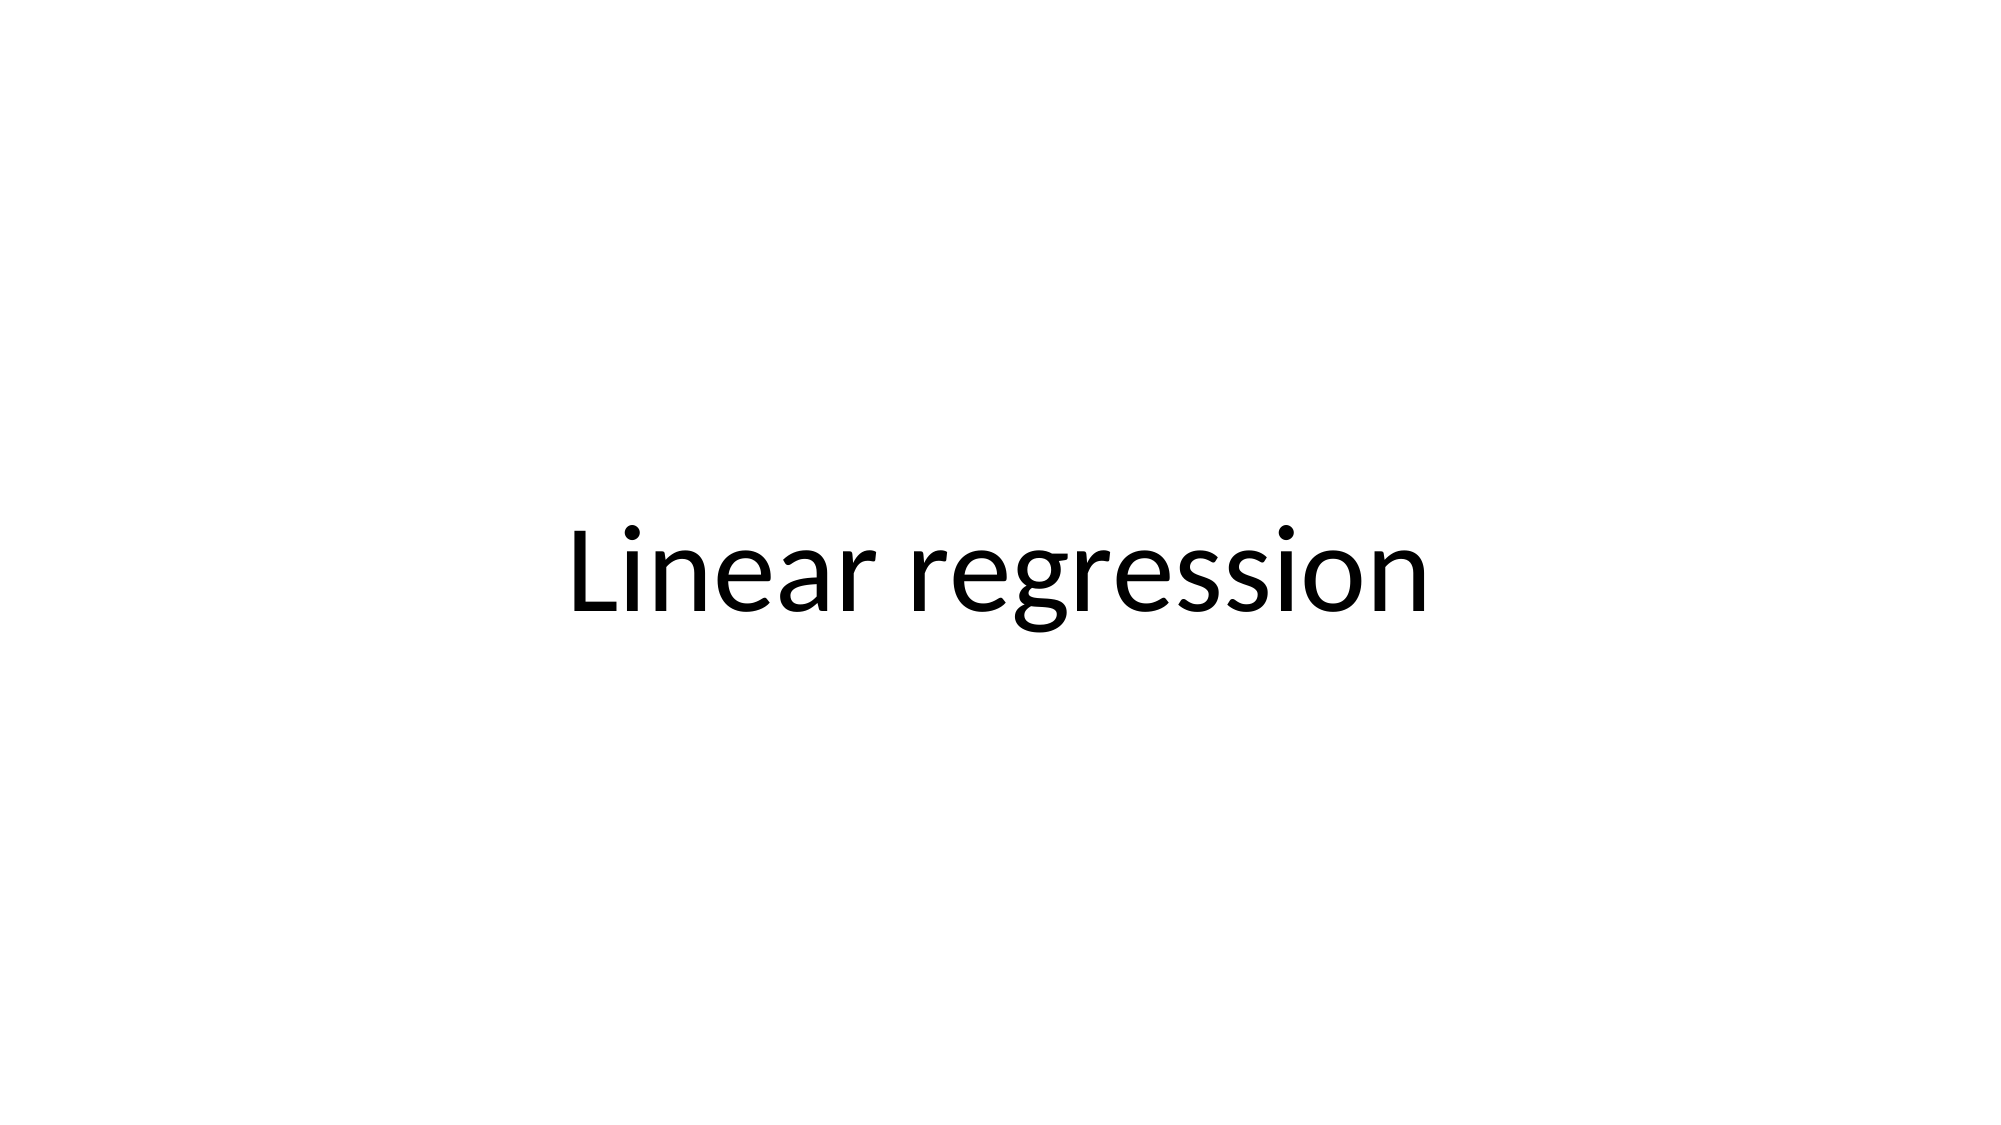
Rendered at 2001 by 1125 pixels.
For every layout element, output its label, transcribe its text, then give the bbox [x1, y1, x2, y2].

text_box Linear regression [551, 479, 1449, 644]
